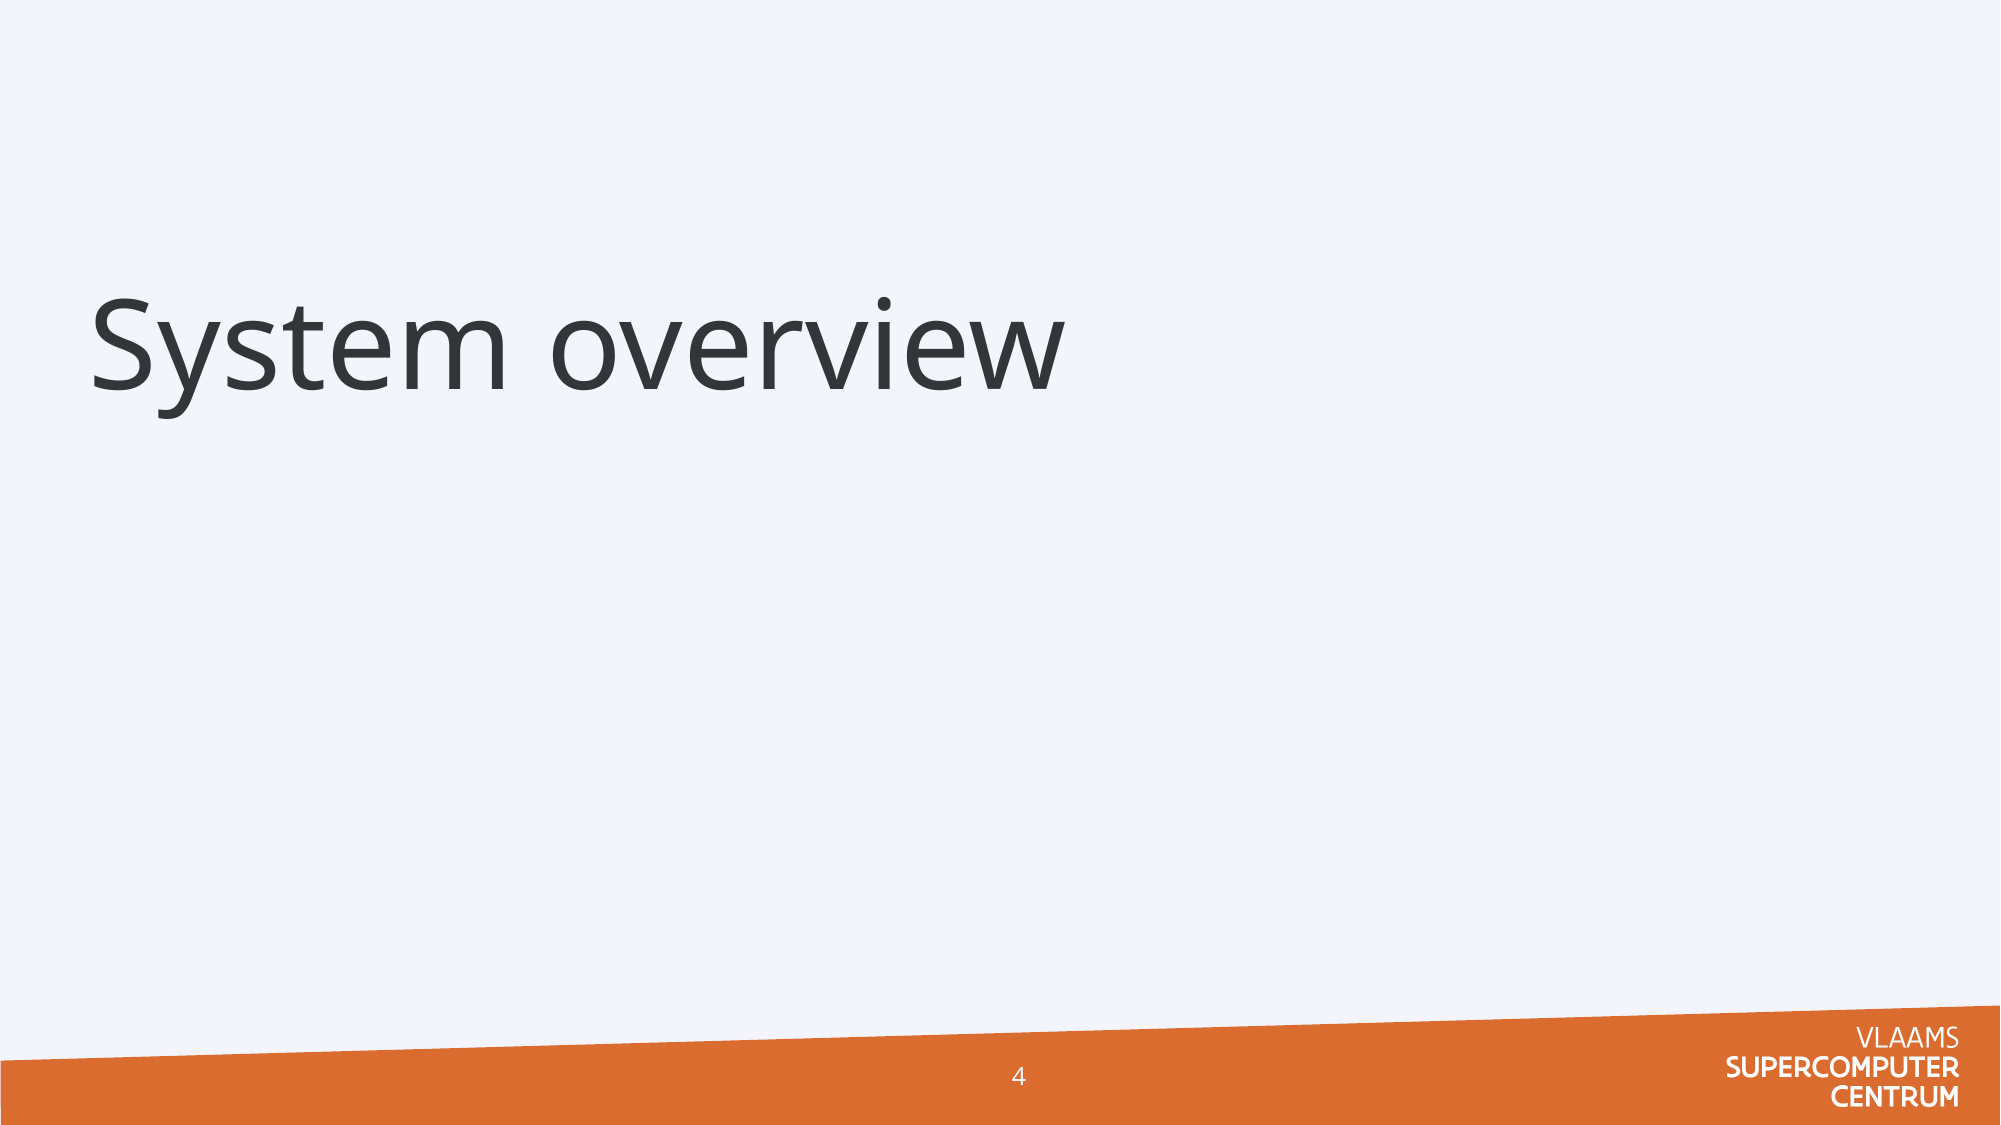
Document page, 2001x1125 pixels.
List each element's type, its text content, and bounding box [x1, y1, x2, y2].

slide_number 4 [958, 1047, 1042, 1108]
picture [1725, 1021, 1960, 1117]
text_box System overview [74, 257, 1656, 423]
